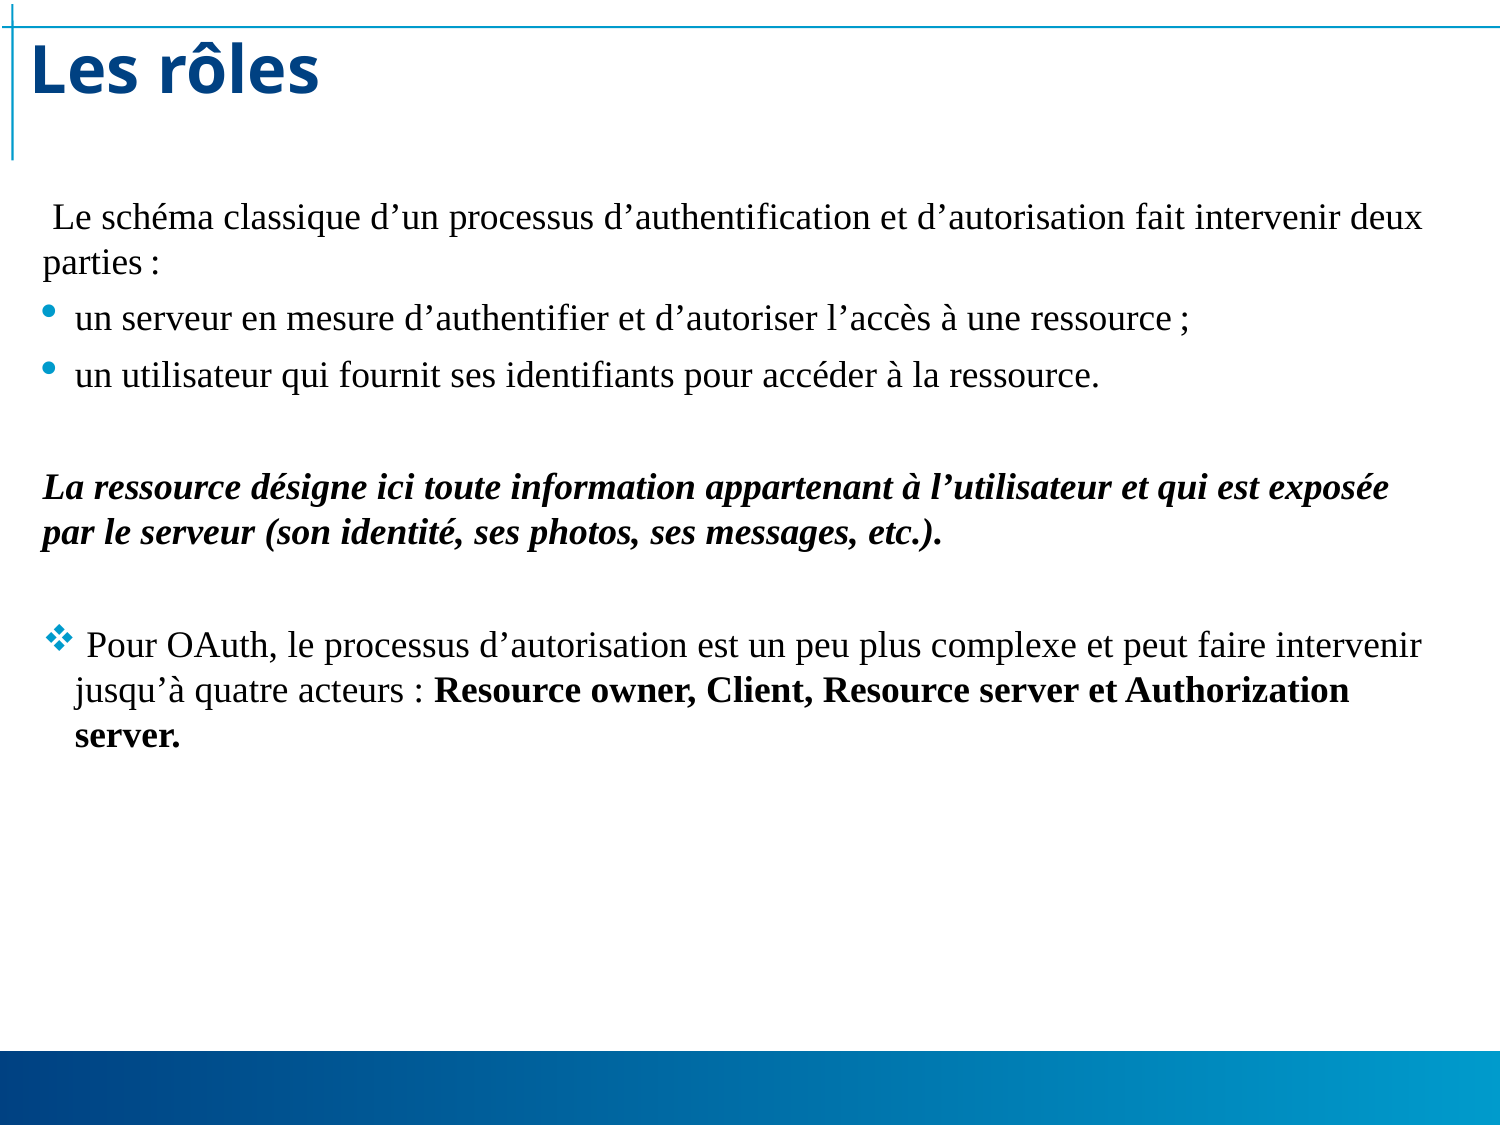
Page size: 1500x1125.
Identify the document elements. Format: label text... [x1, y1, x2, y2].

list Le schéma classique d’un processus d’authentification et d’autorisation fait intervenir deux parties : un serveur en mesure d’authentifier et d’autoriser l’accès à une ressource ; un utilisateur qui fournit ses identifiants pour accéder à la ressource. La ressource désigne ici toute information appartenant à l’utilisateur et qui est exposée par le serveur (son identité, ses photos, ses messages, etc.). Pour OAuth, le processus d’autorisation est un peu plus complexe et peut faire intervenir jusqu’à quatre acteurs : Resource owner, Client, Resource server et Authorization server. [27, 184, 1449, 873]
picture [700, 1051, 707, 1125]
title Les rôles [14, 33, 1490, 185]
